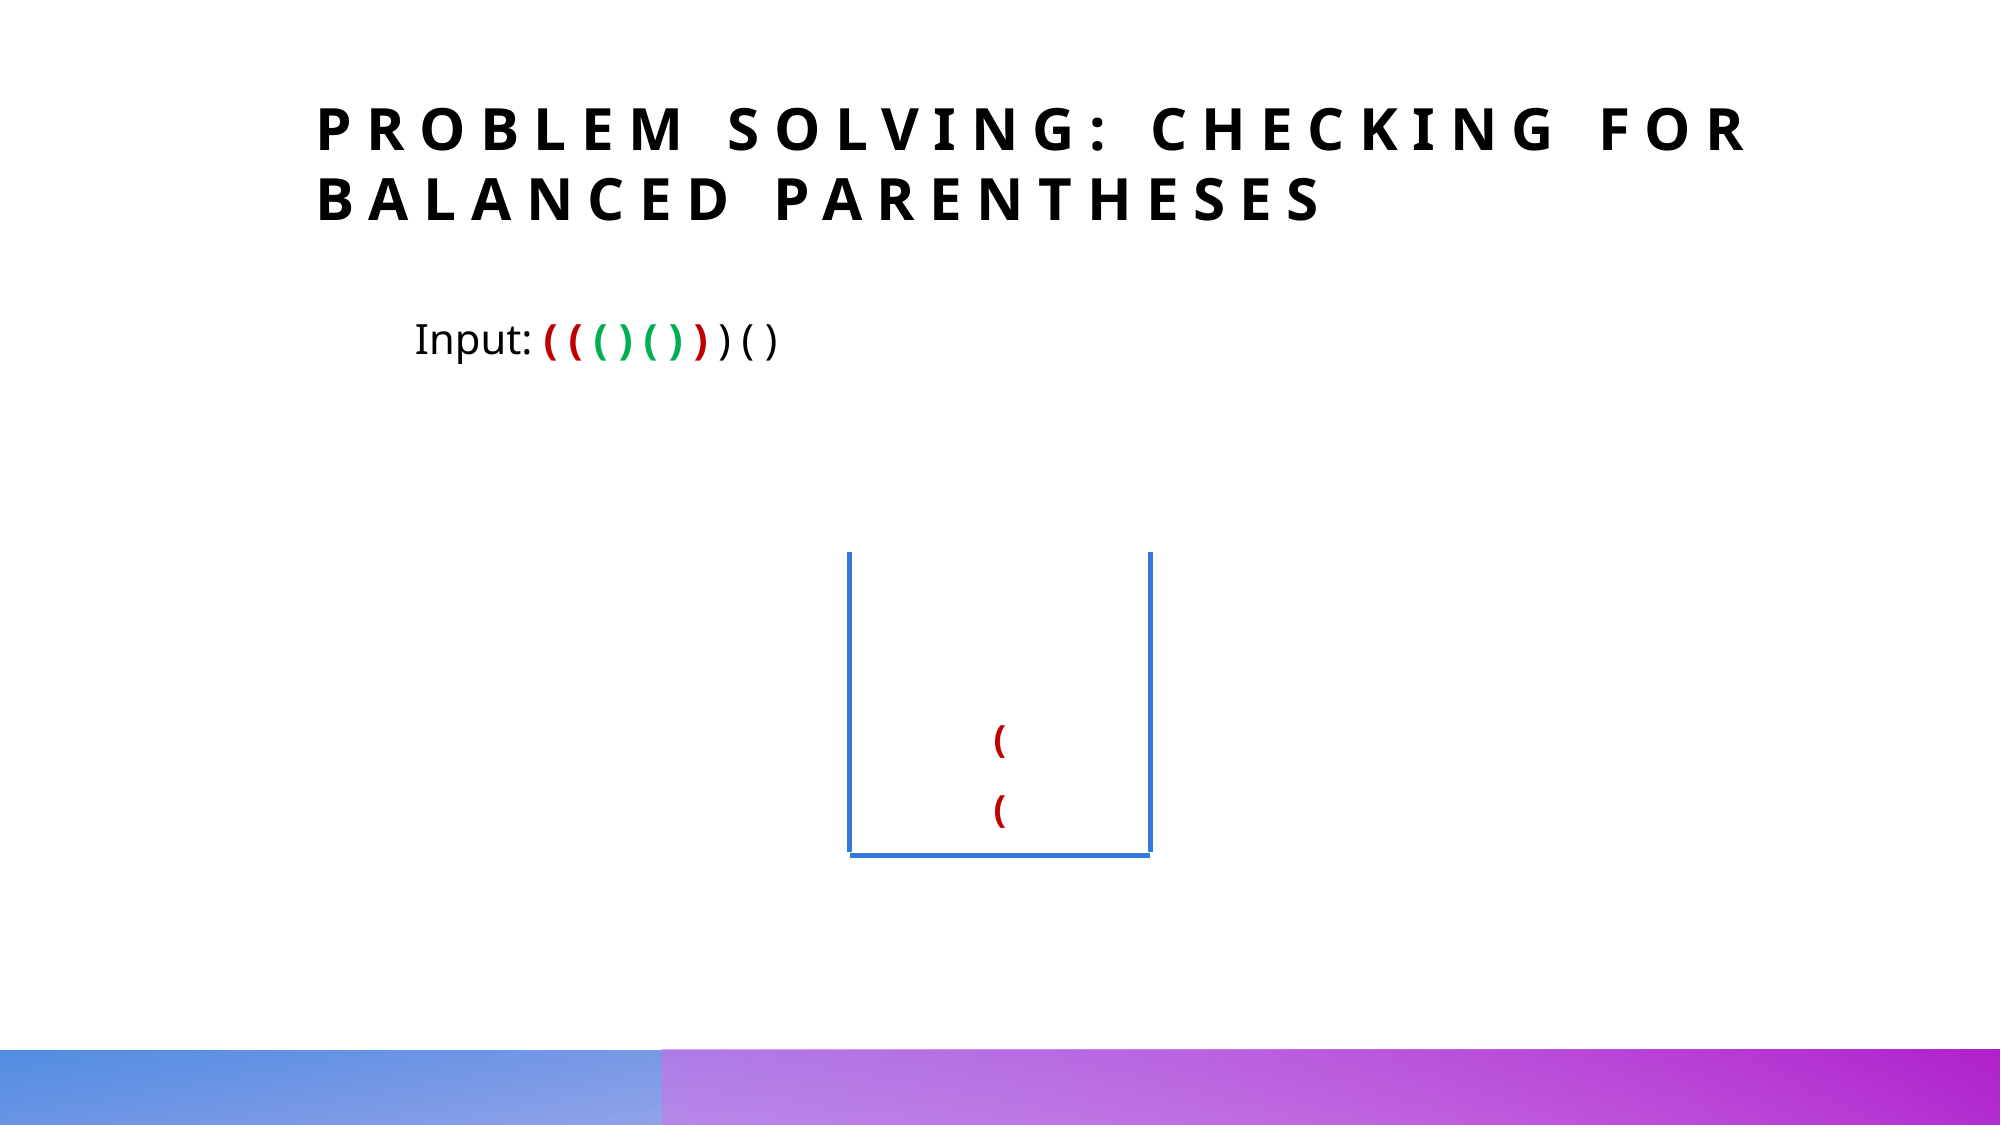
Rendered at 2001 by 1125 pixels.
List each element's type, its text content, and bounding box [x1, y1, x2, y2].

list Input: ( ( ( ) ( ) ) ) ( ) [399, 299, 1675, 400]
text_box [849, 552, 1151, 856]
title Problem Solving: Checking for Balanced Parentheses [300, 90, 1871, 240]
